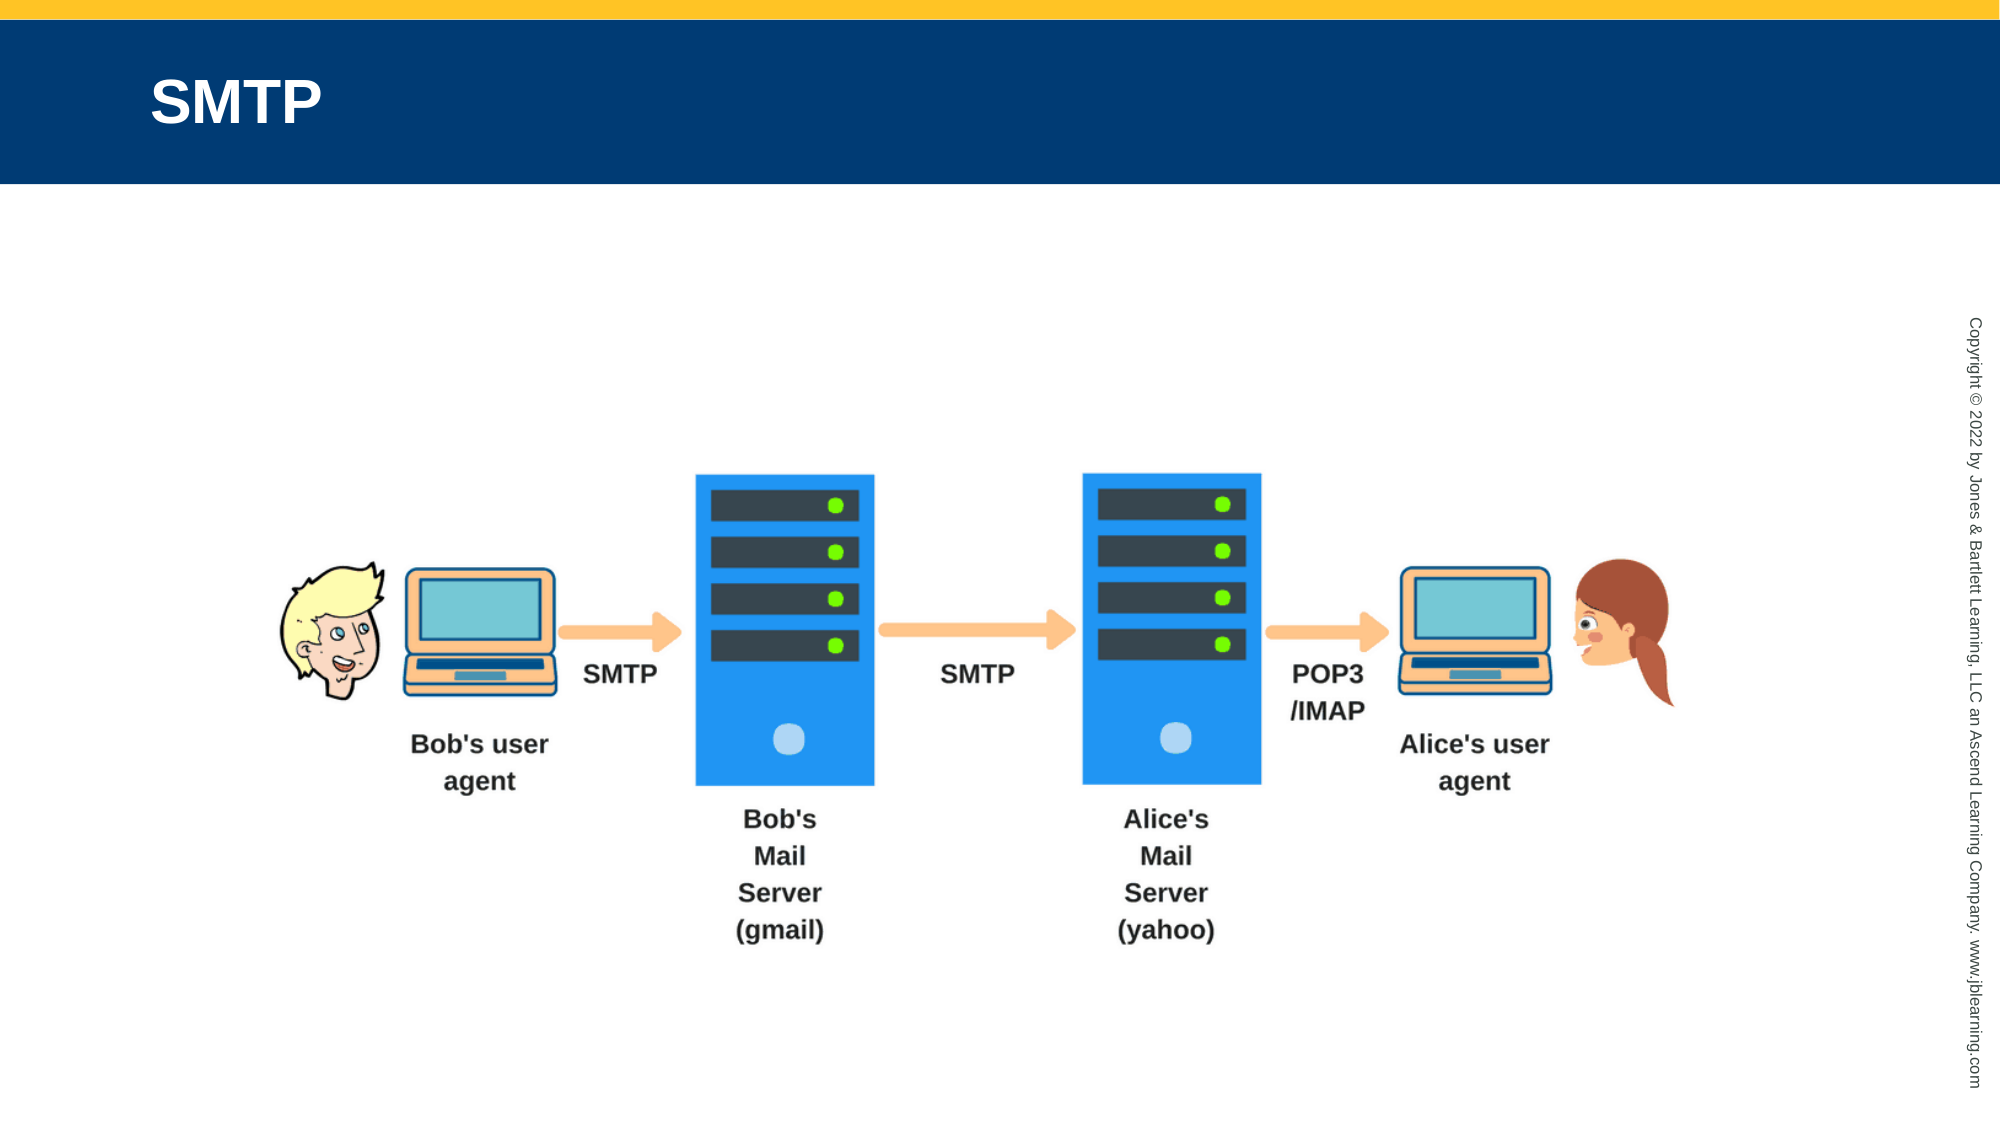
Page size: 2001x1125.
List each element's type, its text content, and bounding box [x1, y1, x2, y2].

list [259, 244, 1733, 1016]
title SMTP [0, 19, 2000, 185]
